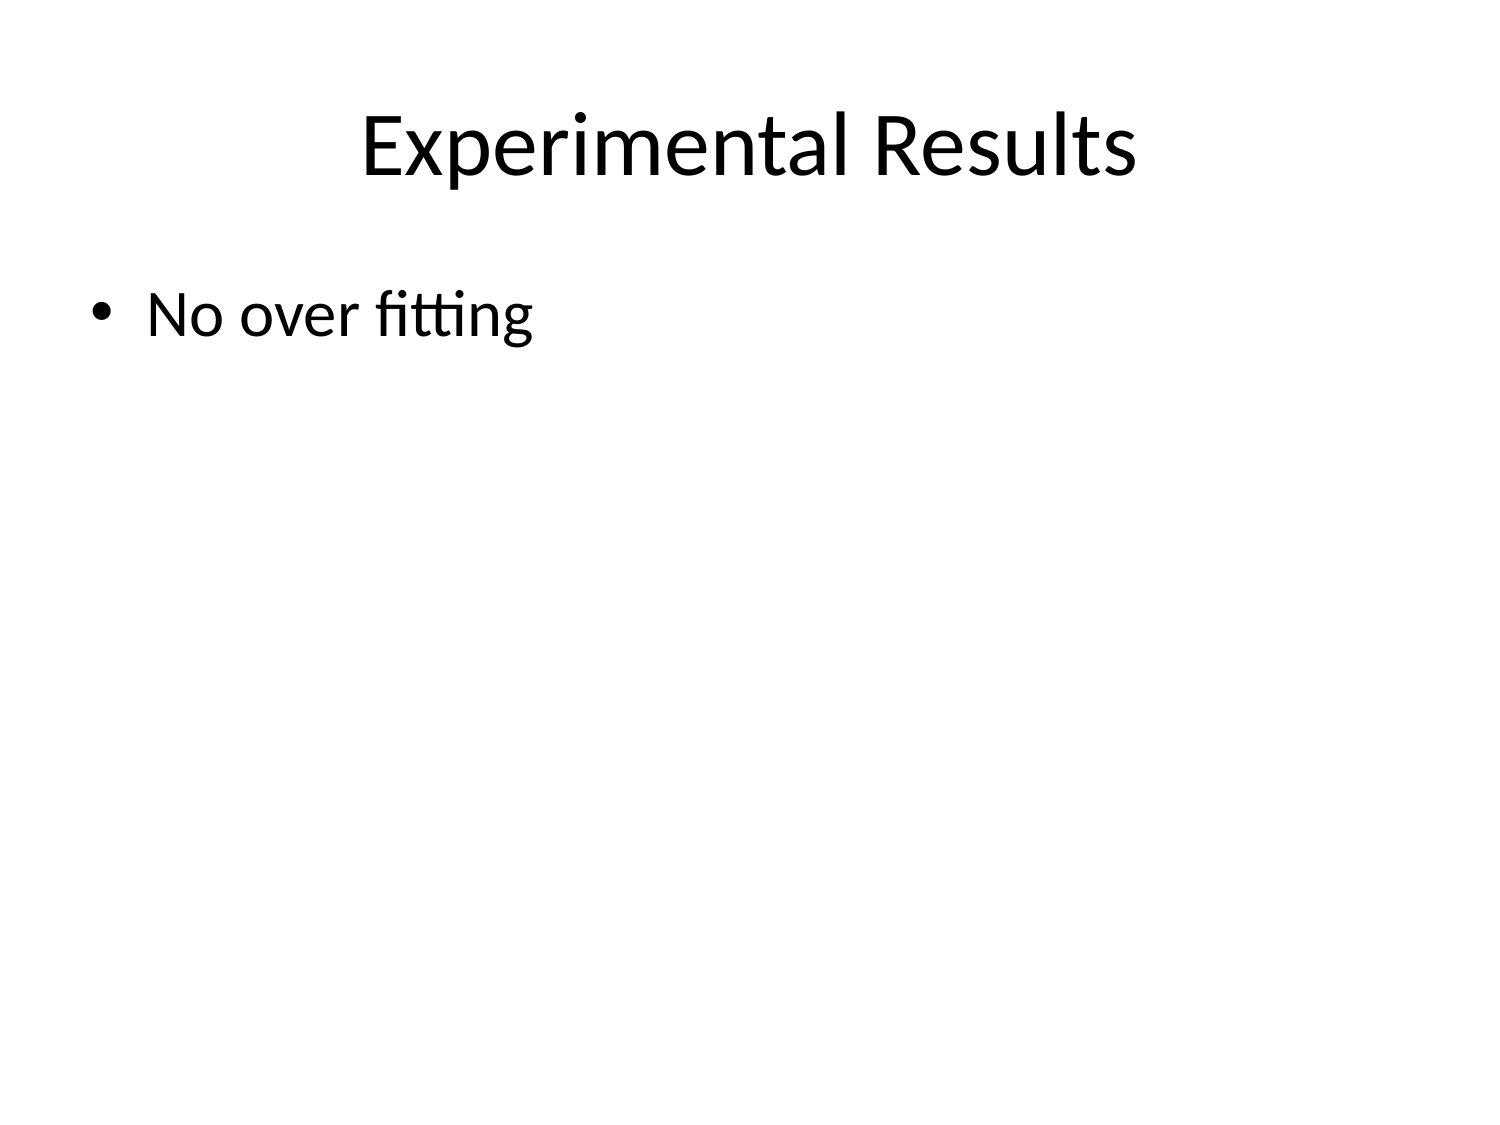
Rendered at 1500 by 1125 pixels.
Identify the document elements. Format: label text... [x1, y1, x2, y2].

title Experimental Results [75, 45, 1425, 233]
list No over fitting [75, 262, 1425, 1005]
